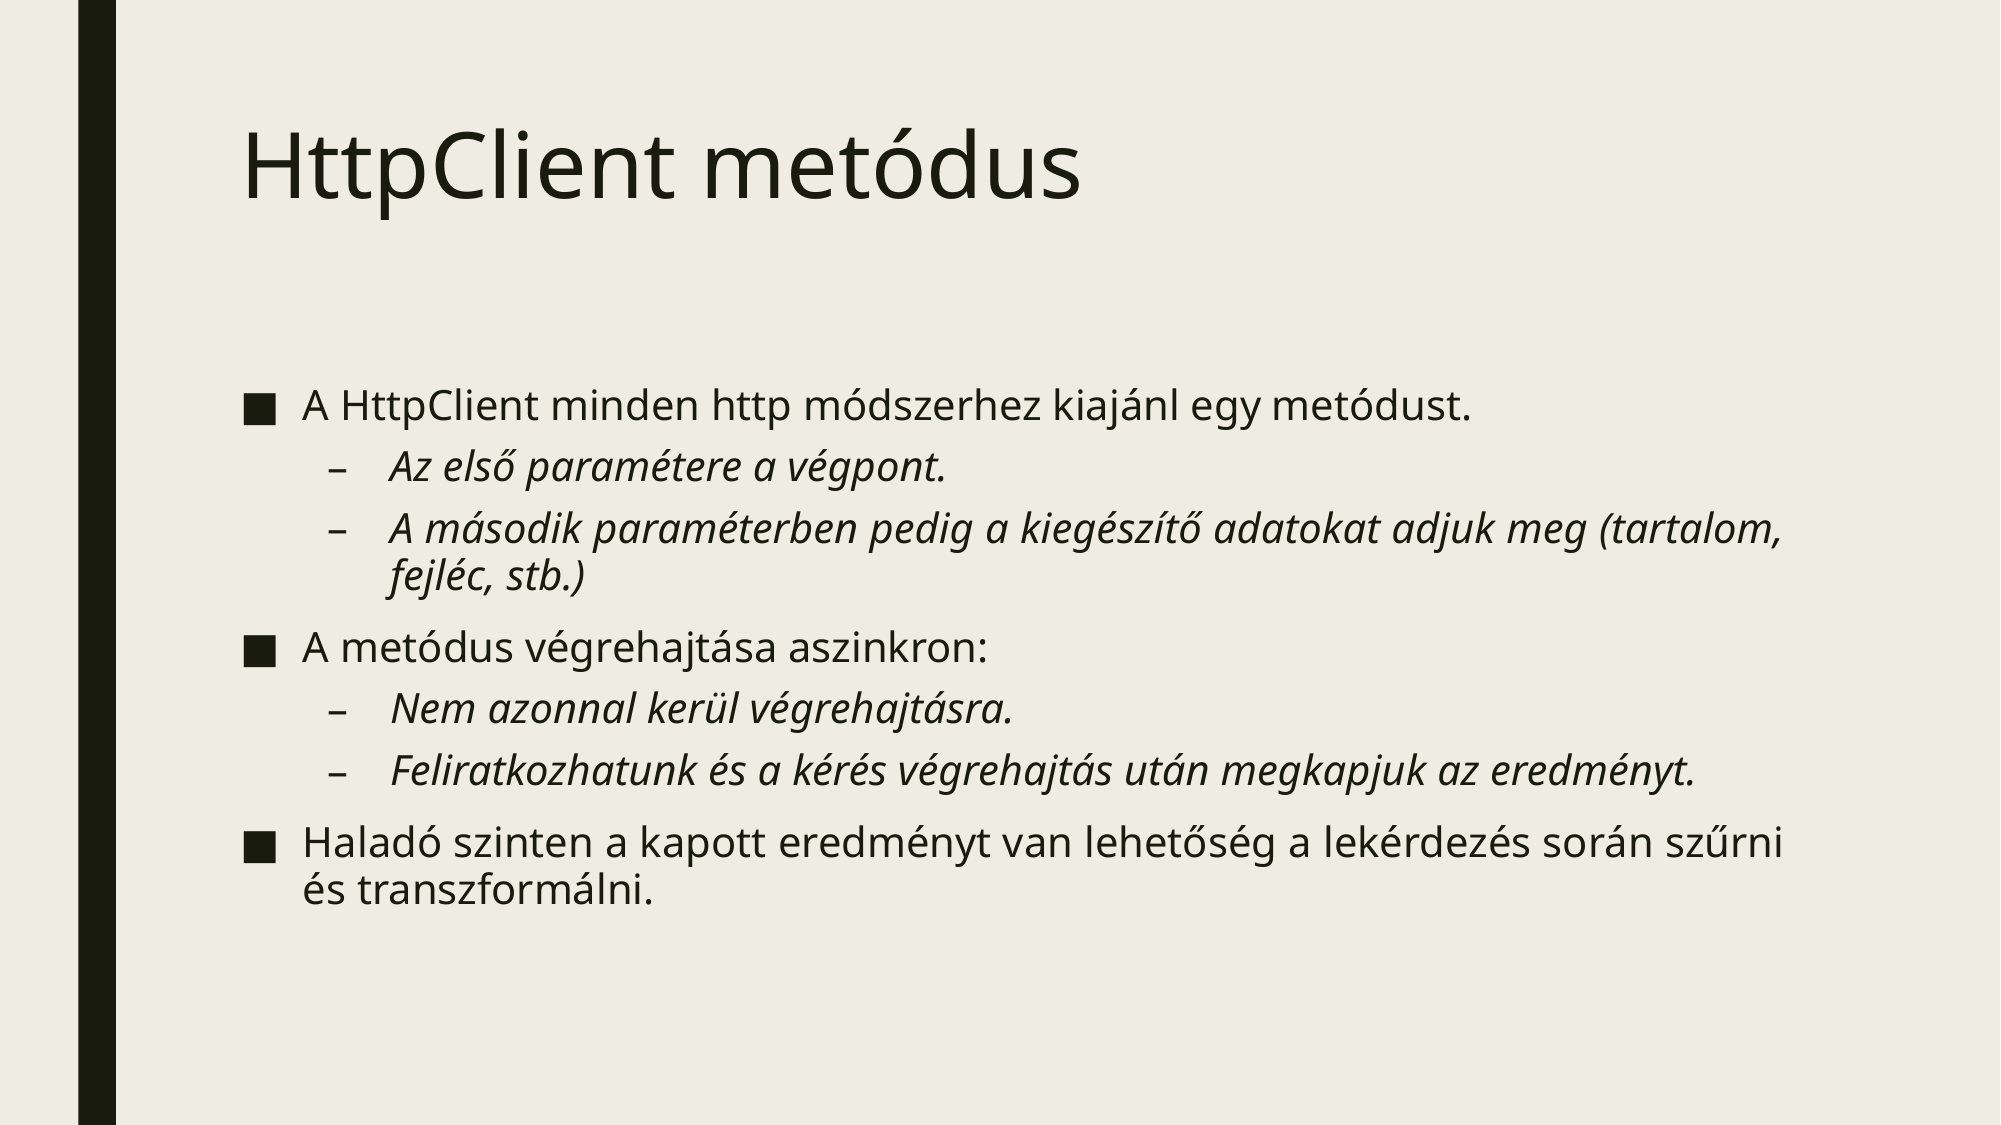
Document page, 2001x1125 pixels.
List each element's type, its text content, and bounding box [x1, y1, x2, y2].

title HttpClient metódus [225, 112, 1800, 357]
list A HttpClient minden http módszerhez kiajánl egy metódust. Az első paramétere a végpont. A második paraméterben pedig a kiegészítő adatokat adjuk meg (tartalom, fejléc, stb.) A metódus végrehajtása aszinkron: Nem azonnal kerül végrehajtásra. Feliratkozhatunk és a kérés végrehajtás után megkapjuk az eredményt. Haladó szinten a kapott eredményt van lehetőség a lekérdezés során szűrni és transzformálni. [225, 375, 1800, 963]
